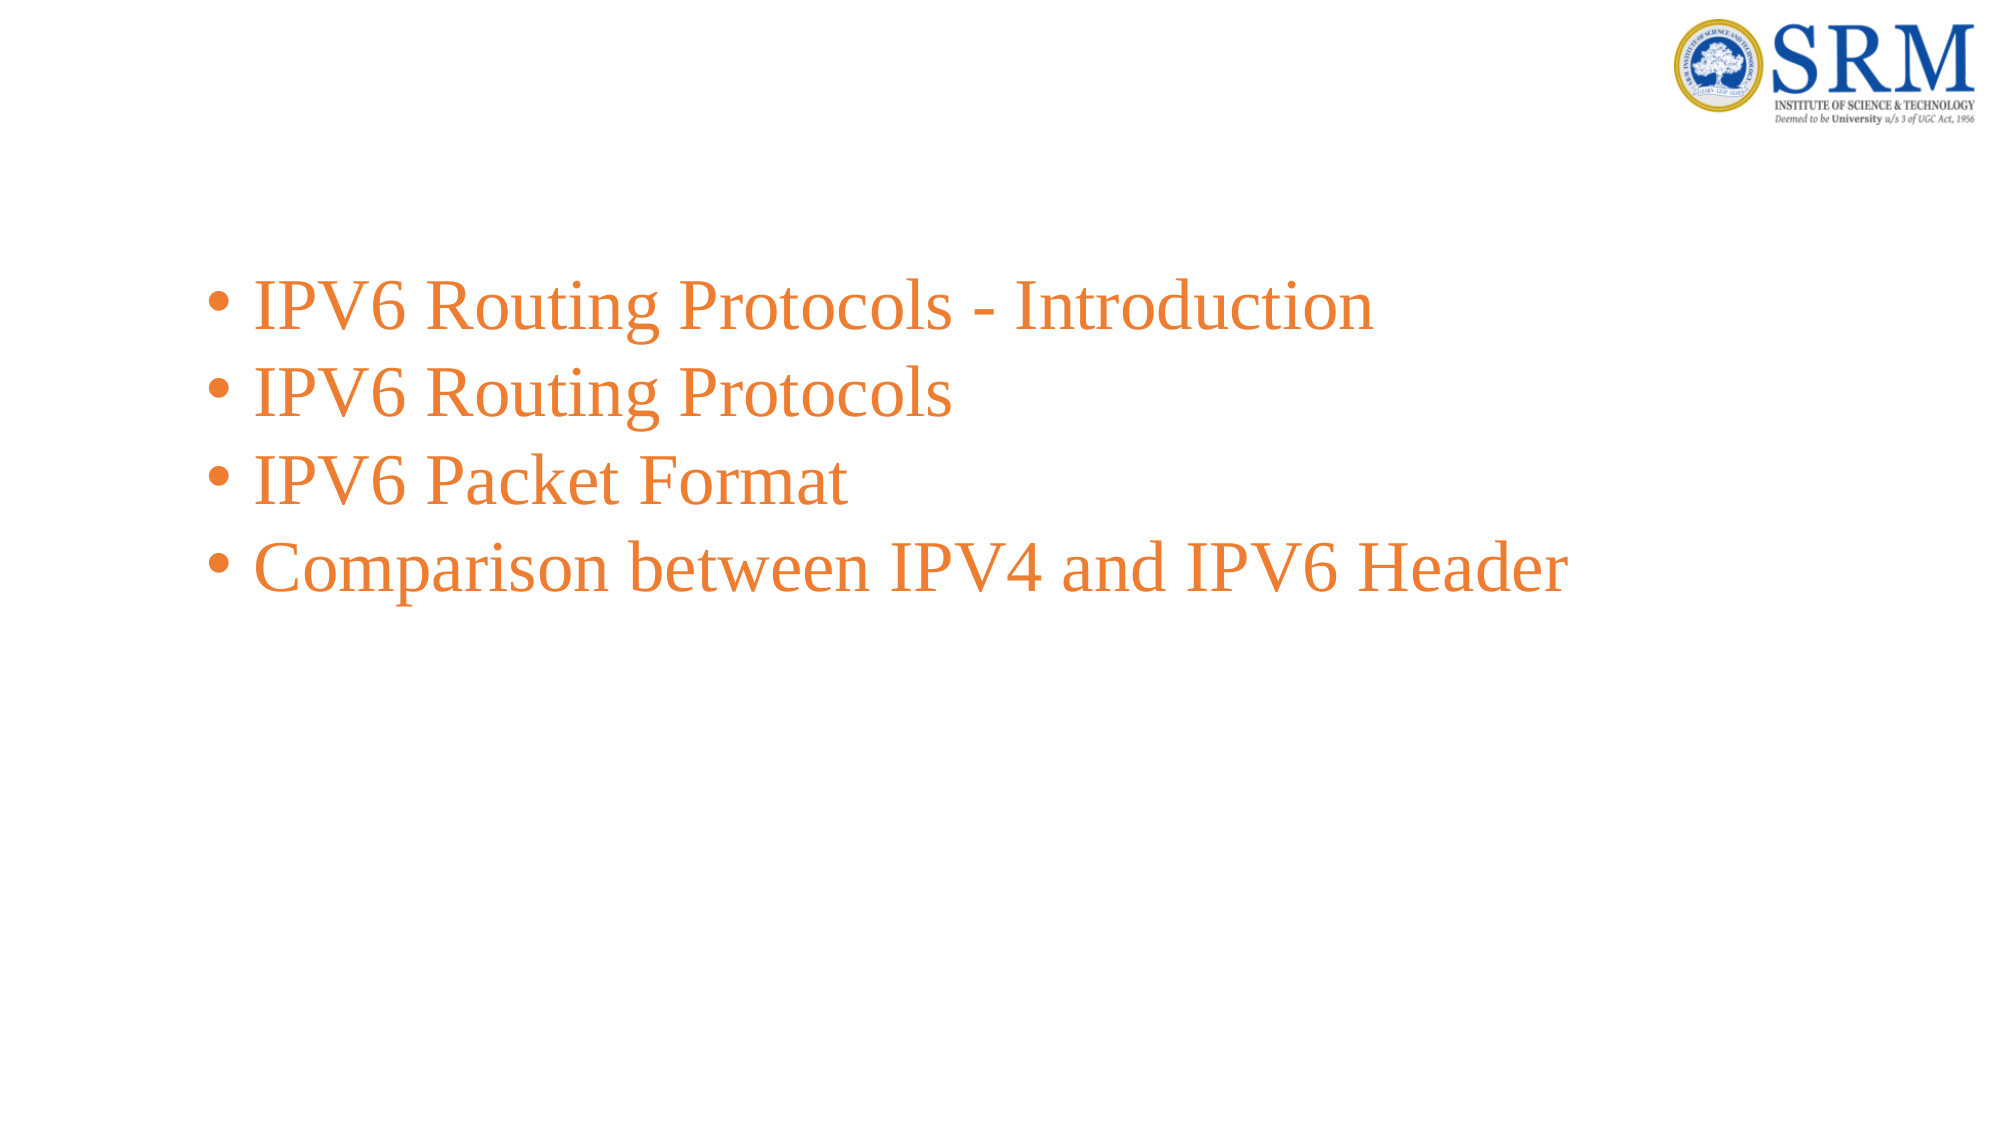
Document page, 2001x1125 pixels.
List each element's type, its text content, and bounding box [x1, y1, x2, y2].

text_box IPV6 Routing Protocols - Introduction IPV6 Routing Protocols IPV6 Packet Format Comparison between IPV4 and IPV6 Header [191, 169, 1877, 614]
picture [1674, 19, 1975, 125]
